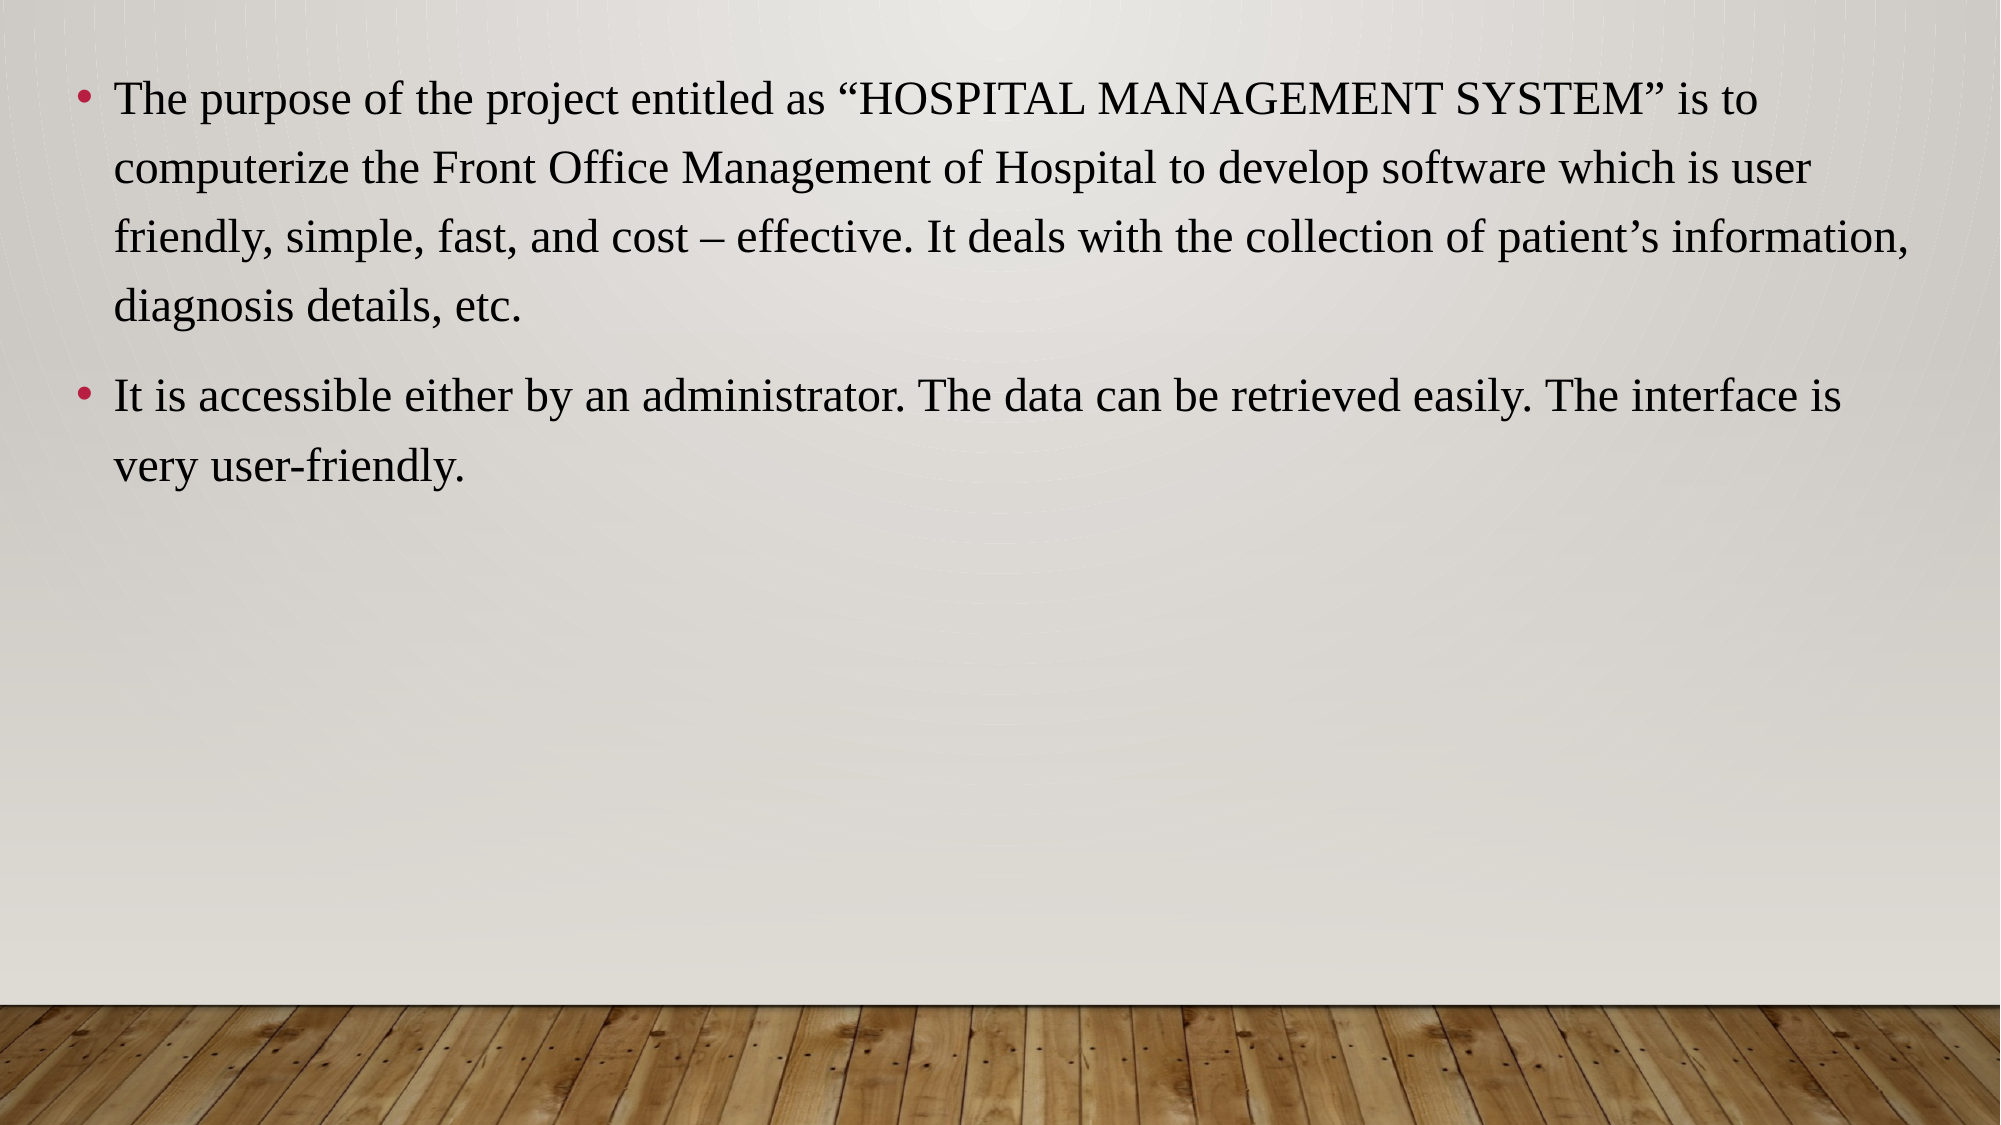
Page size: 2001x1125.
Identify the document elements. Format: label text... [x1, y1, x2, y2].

picture [0, 1005, 2000, 1125]
list The purpose of the project entitled as “HOSPITAL MANAGEMENT SYSTEM” is to computerize the Front Office Management of Hospital to develop software which is user friendly, simple, fast, and cost – effective. It deals with the collection of patient’s information, diagnosis details, etc. It is accessible either by an administrator. The data can be retrieved easily. The interface is very user-friendly. [61, 47, 1944, 941]
